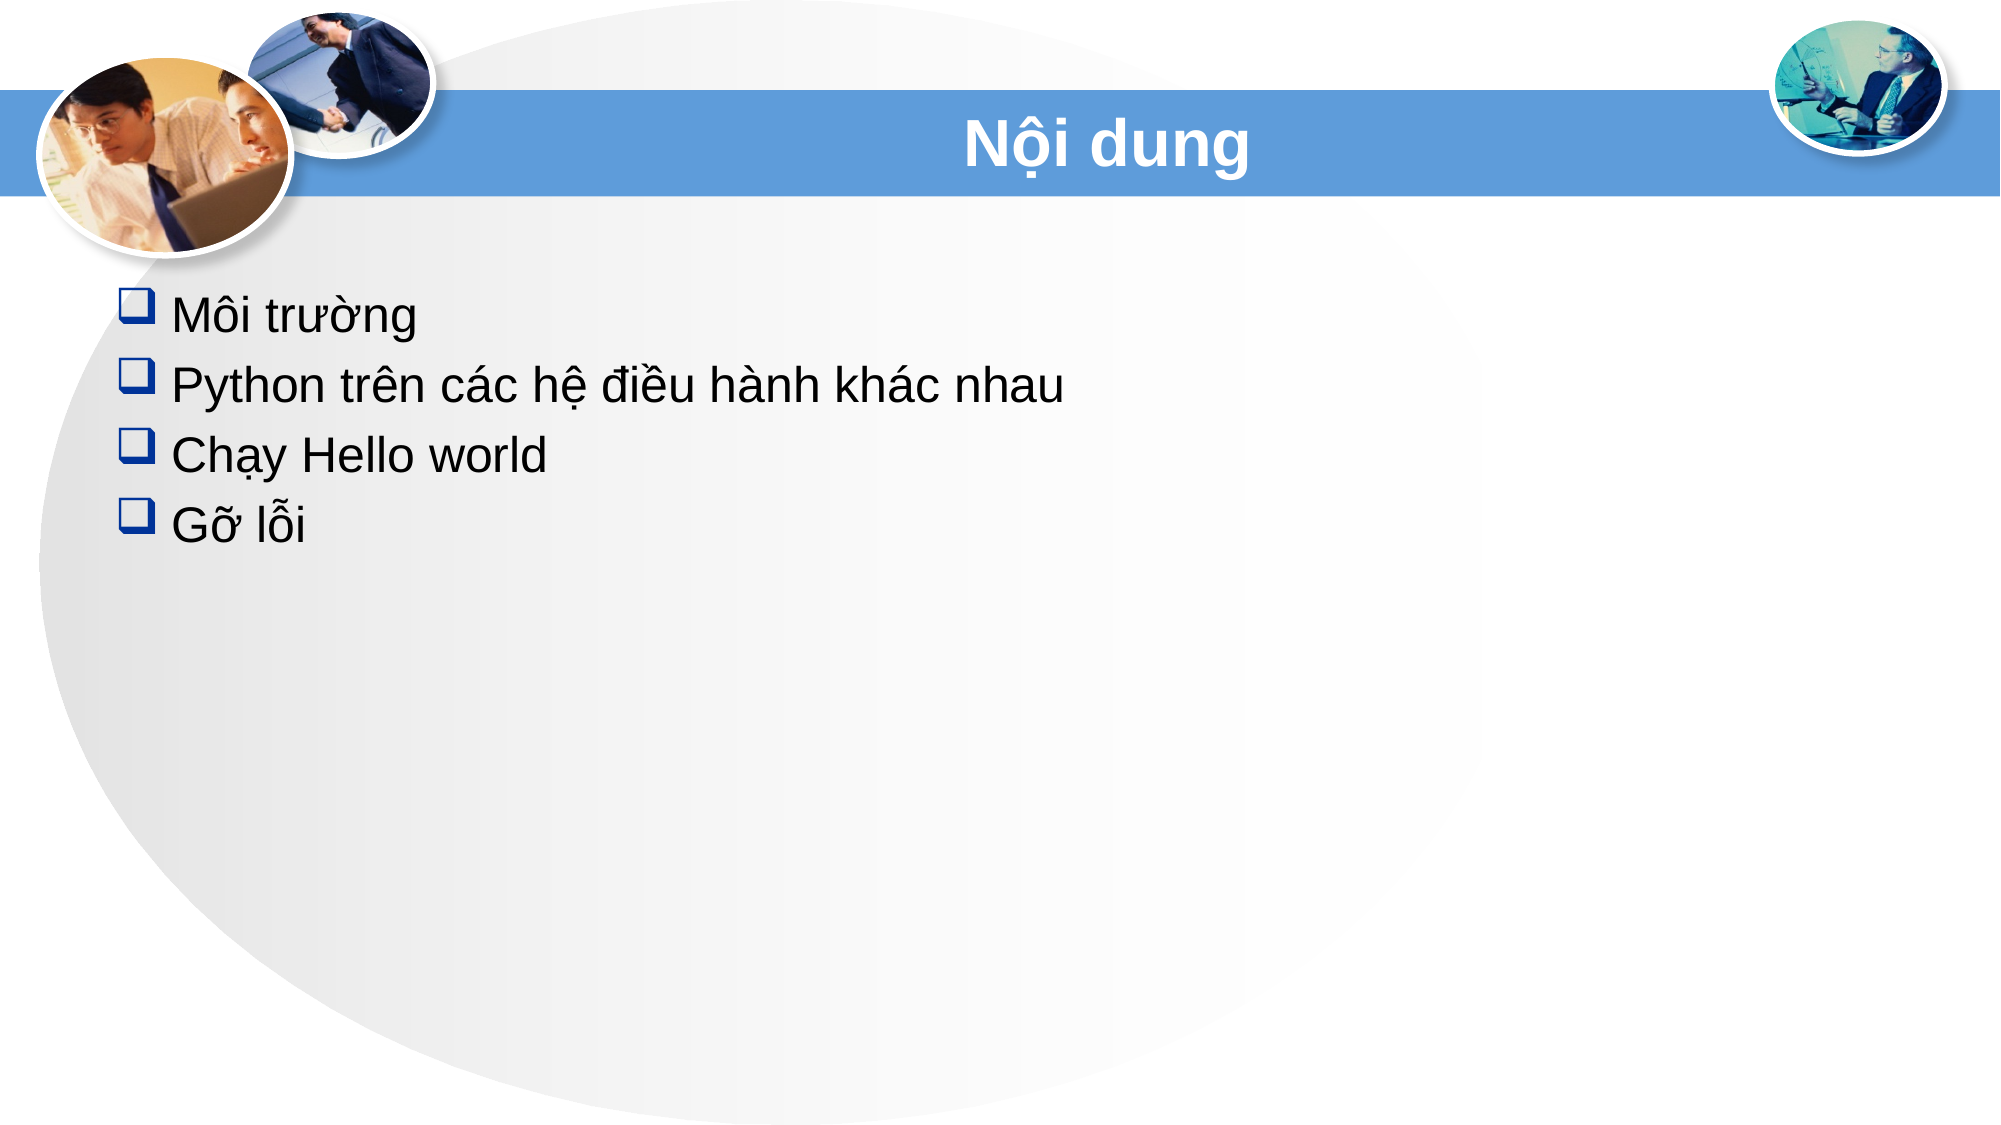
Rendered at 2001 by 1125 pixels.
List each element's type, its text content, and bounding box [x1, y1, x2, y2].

title Nội dung [450, 99, 1767, 180]
picture [1775, 21, 1941, 150]
picture [248, 13, 430, 152]
picture [43, 58, 288, 252]
list Môi trường Python trên các hệ điều hành khác nhau Chạy Hello world Gỡ lỗi [99, 275, 1909, 1038]
